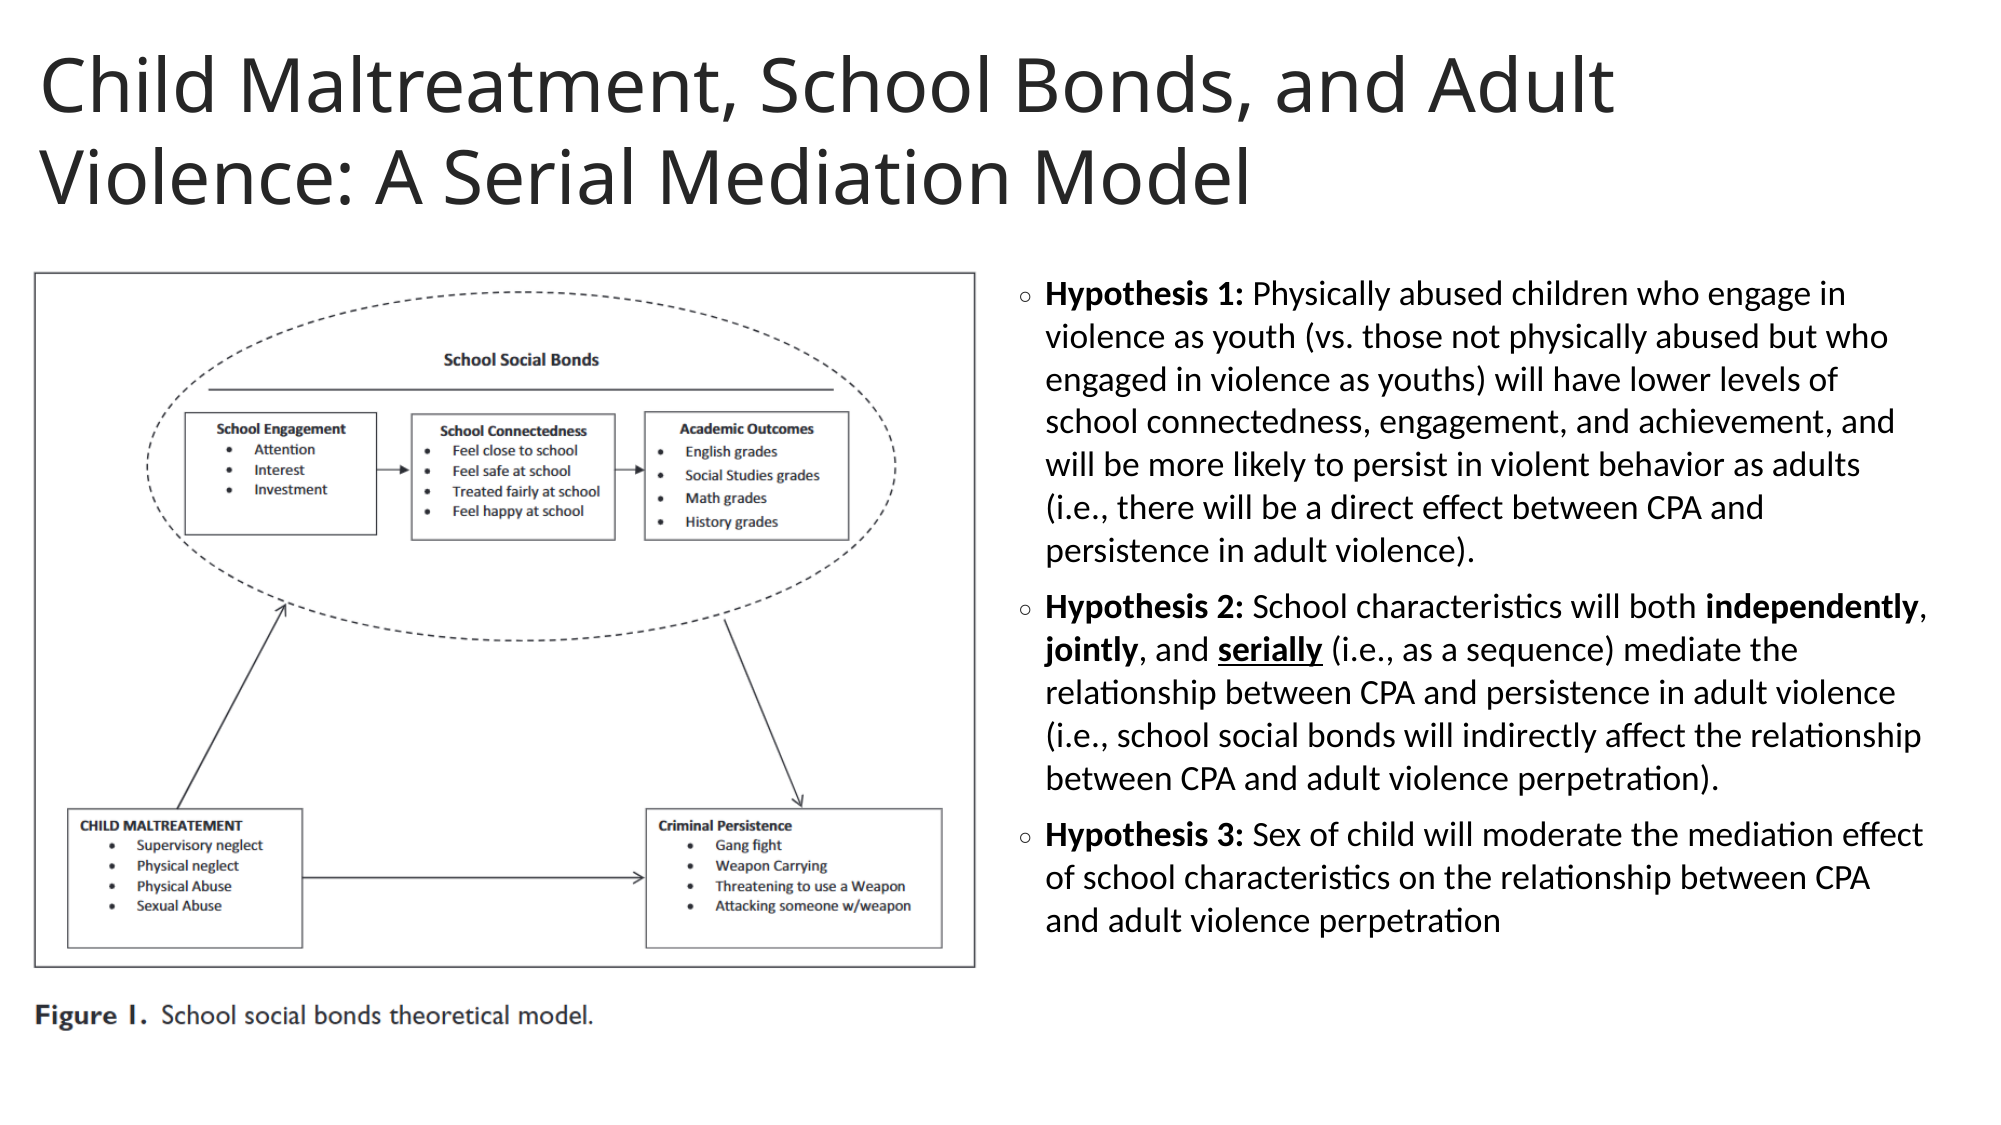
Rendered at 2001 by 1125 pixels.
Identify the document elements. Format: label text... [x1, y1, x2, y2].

list Hypothesis 1: Physically abused children who engage in violence as youth (vs. those not physically abused but who engaged in violence as youths) will have lower levels of school connectedness, engagement, and achievement, and will be more likely to persist in violent behavior as adults (i.e., there will be a direct effect between CPA and persistence in adult violence). Hypothesis 2: School characteristics will both independently, jointly, and serially (i.e., as a sequence) mediate the relationship between CPA and persistence in adult violence (i.e., school social bonds will indirectly affect the relationship between CPA and adult violence perpetration). Hypothesis 3: Sex of child will moderate the mediation effect of school characteristics on the relationship between CPA and adult violence perpetration [999, 264, 1944, 990]
picture [10, 263, 985, 1034]
title Child Maltreatment, School Bonds, and Adult Violence: A Serial Mediation Model [24, 18, 1944, 244]
